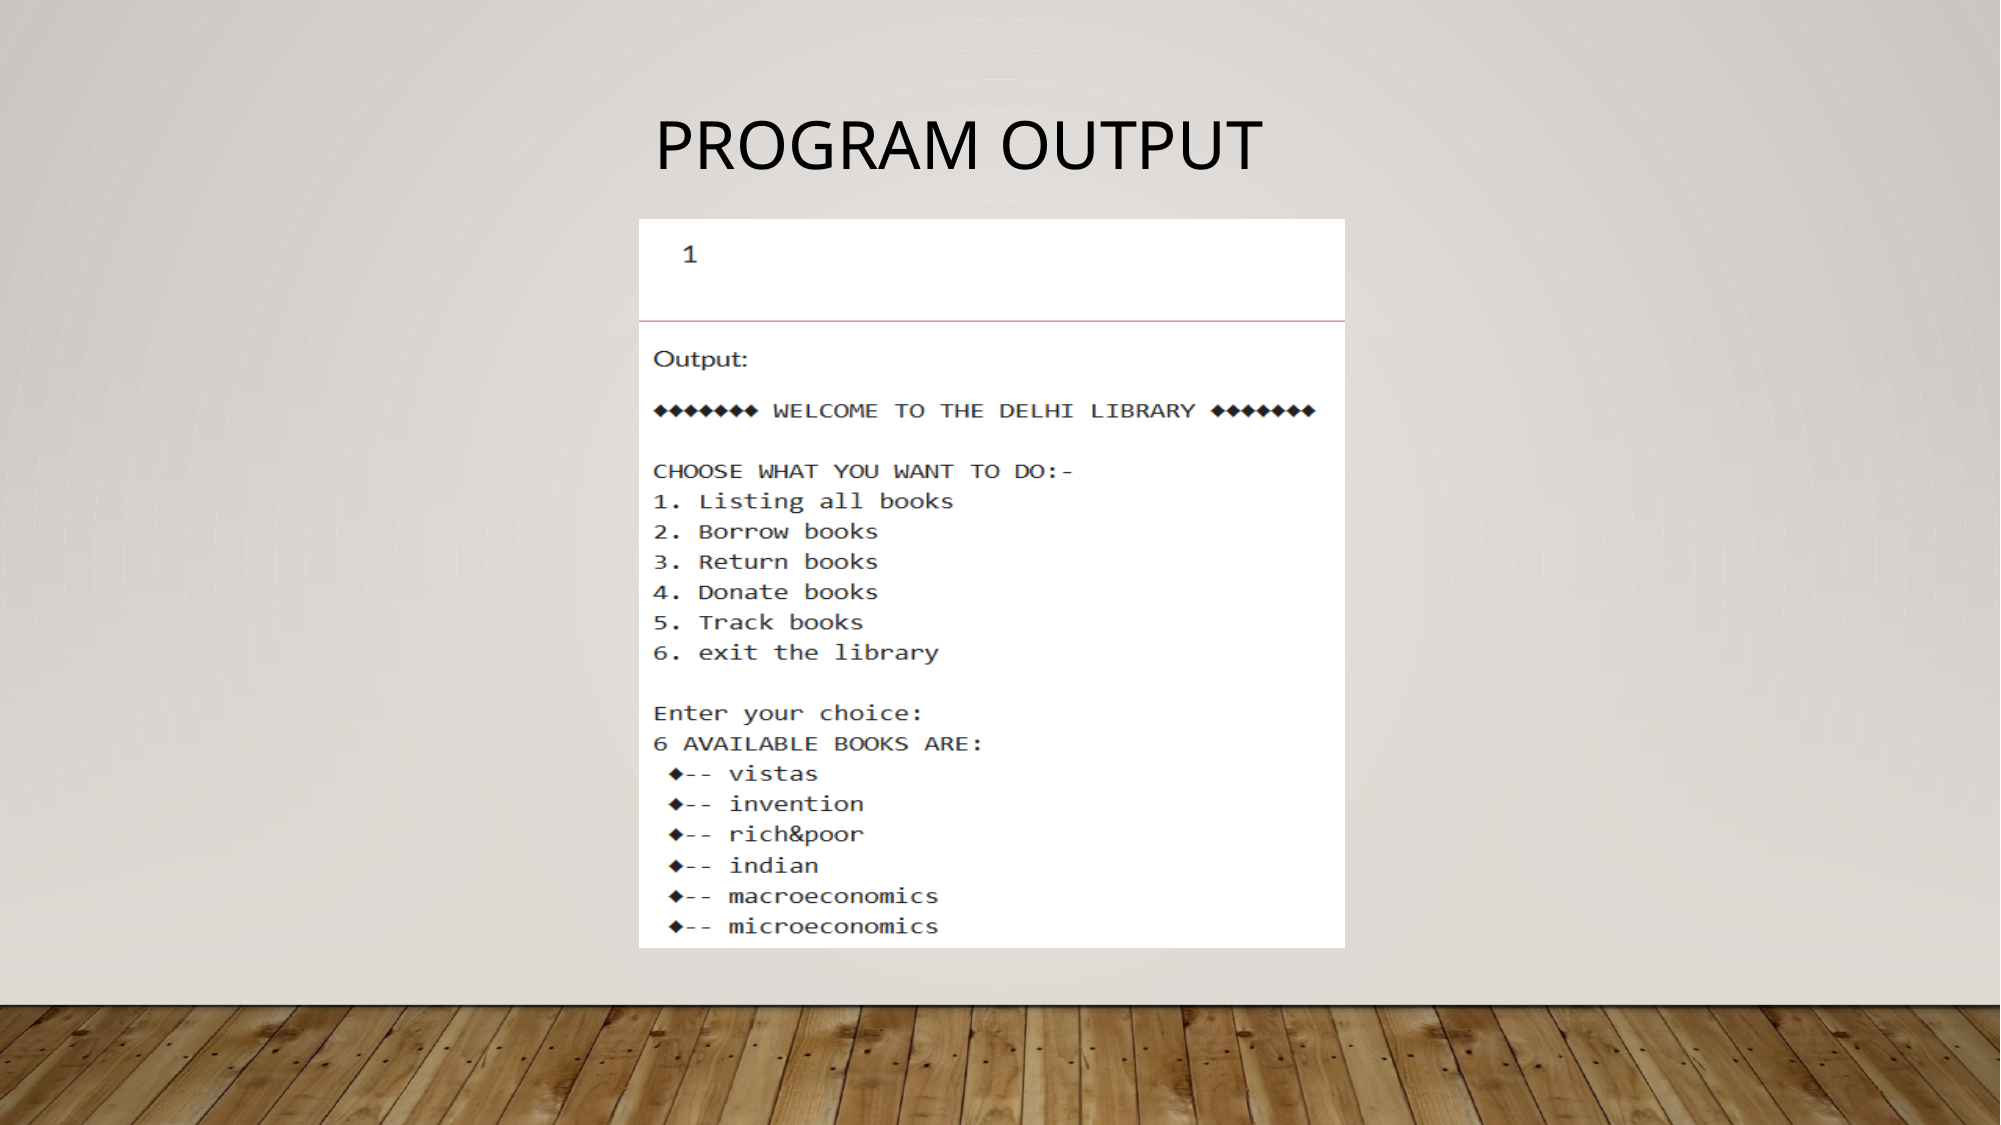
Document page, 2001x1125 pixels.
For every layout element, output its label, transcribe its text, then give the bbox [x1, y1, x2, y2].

text_box PROGRAM OUTPUT [639, 95, 1360, 191]
picture [0, 1005, 2000, 1125]
picture [639, 219, 1345, 949]
